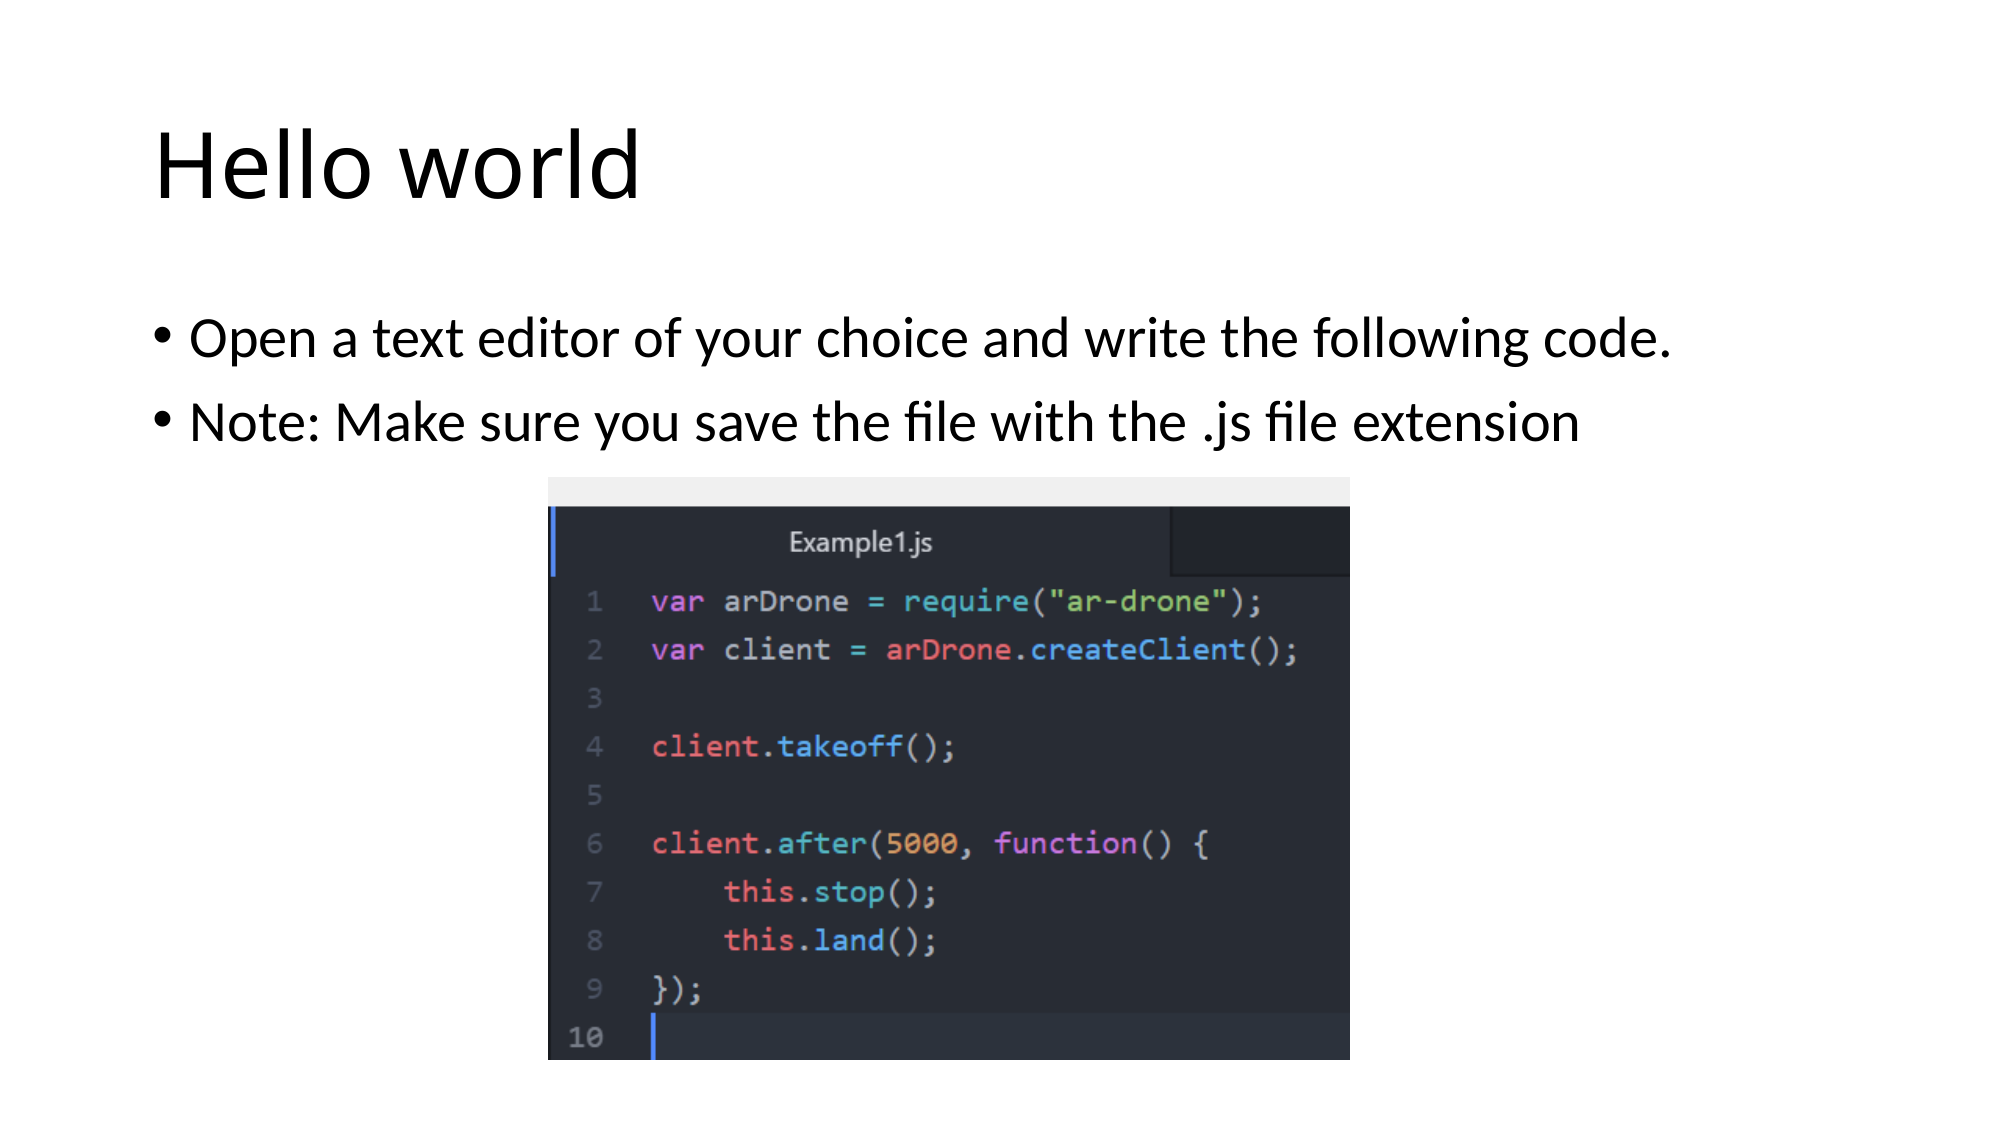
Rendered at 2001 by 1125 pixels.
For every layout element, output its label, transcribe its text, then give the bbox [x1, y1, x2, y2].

picture [548, 477, 1350, 1061]
list Open a text editor of your choice and write the following code. Note: Make sure you save the file with the .js file extension [137, 299, 1863, 1014]
title Hello world [137, 59, 1863, 278]
